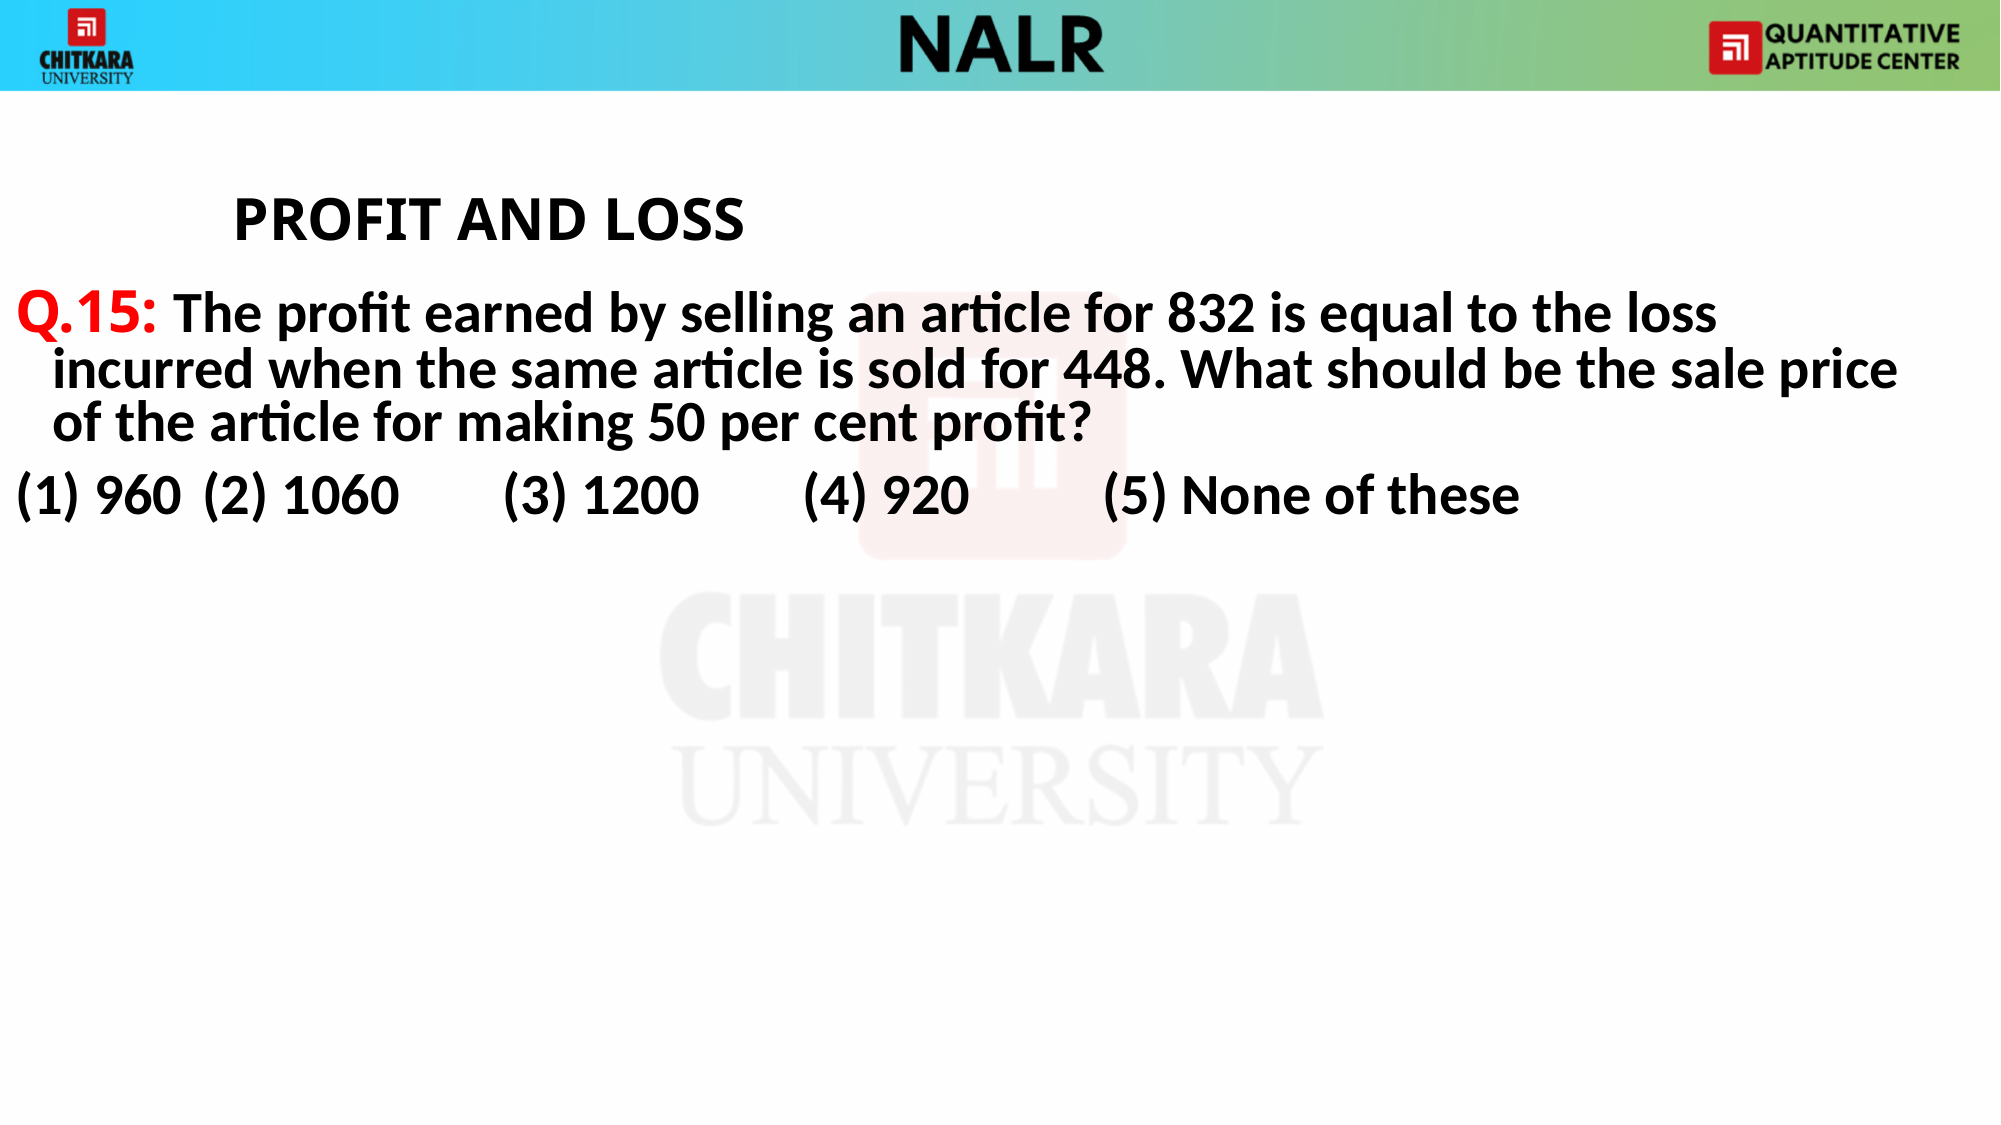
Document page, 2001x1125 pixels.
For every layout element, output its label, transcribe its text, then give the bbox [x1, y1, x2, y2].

list PROFIT AND LOSS Q.15: The profit earned by selling an article for 832 is equal to the loss incurred when the same article is sold for 448. What should be the sale price of the article for making 50 per cent profit? (1) 960 (2) 1060 (3) 1200 (4) 920 (5) None of these [0, 175, 1925, 1053]
picture [0, 0, 2000, 1125]
title [0, 31, 1917, 142]
